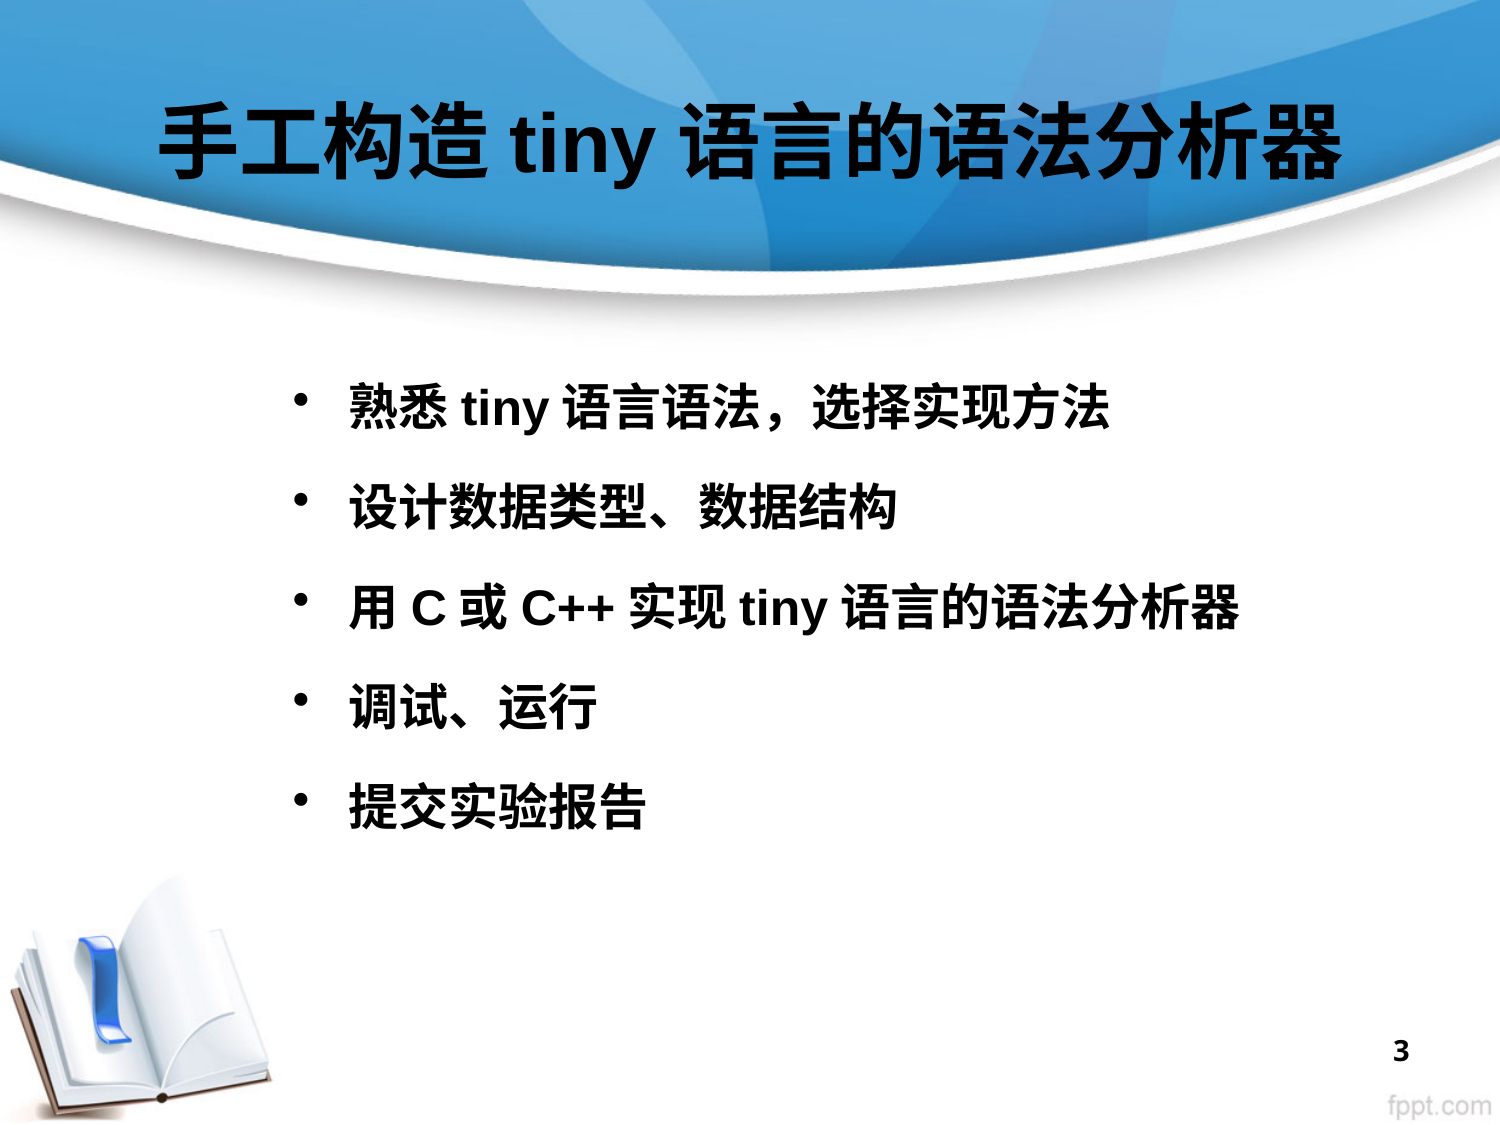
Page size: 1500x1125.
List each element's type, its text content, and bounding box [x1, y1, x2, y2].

slide_number 3 [1074, 1024, 1426, 1103]
picture [0, 0, 1500, 1125]
list 熟悉tiny语言语法，选择实现方法 设计数据类型、数据结构 用C或C++实现tiny语言的语法分析器 调试、运行 提交实验报告 [277, 337, 1365, 988]
title 手工构造tiny语言的语法分析器 [74, 44, 1426, 233]
